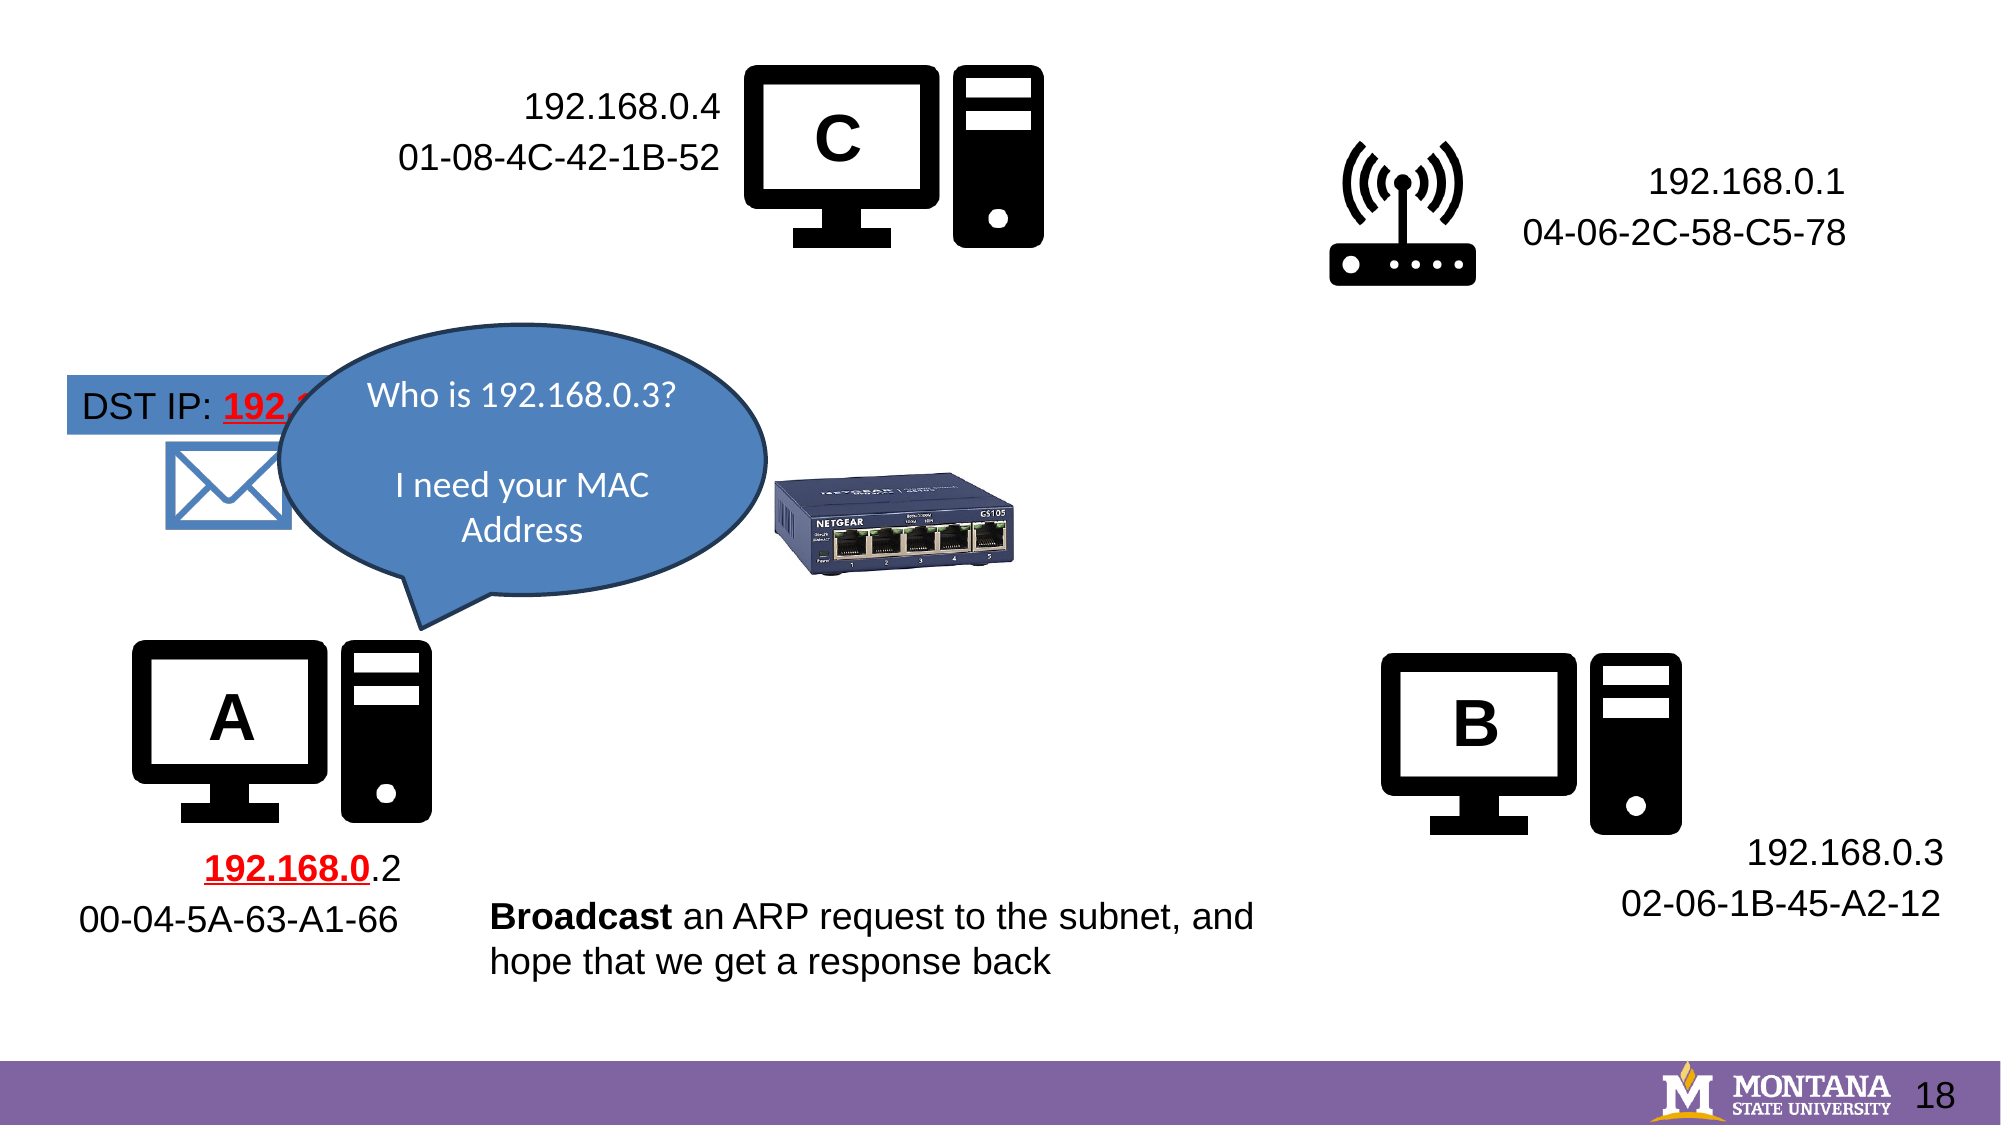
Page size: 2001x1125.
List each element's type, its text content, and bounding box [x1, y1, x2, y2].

text_box Broadcast an ARP request to the subnet, and hope that we get a response back [474, 884, 1282, 990]
picture [737, 0, 1051, 313]
text_box 01-08-4C-42-1B-52 [383, 125, 732, 186]
text_box 02-06-1B-45-A2-12 [1606, 871, 1957, 932]
text_box 00-04-5A-63-A1-66 [64, 887, 414, 948]
text_box 192.168.0.3 [1731, 820, 1960, 881]
text_box Who is 192.168.0.3? I need your MAC Address [294, 322, 759, 622]
picture [1374, 587, 1688, 901]
picture [1299, 109, 1506, 317]
picture [124, 574, 438, 888]
picture [754, 424, 1033, 624]
picture [152, 410, 304, 561]
text_box 192.168.0.4 [508, 74, 732, 125]
text_box 192.168.0.1 [1633, 149, 1861, 200]
picture [1650, 1060, 1891, 1122]
slide_number 18 [1887, 1072, 1994, 1125]
text_box 04-06-2C-58-C5-78 [1510, 200, 1862, 261]
text_box DST IP: 192.168.0.3 [67, 375, 328, 435]
